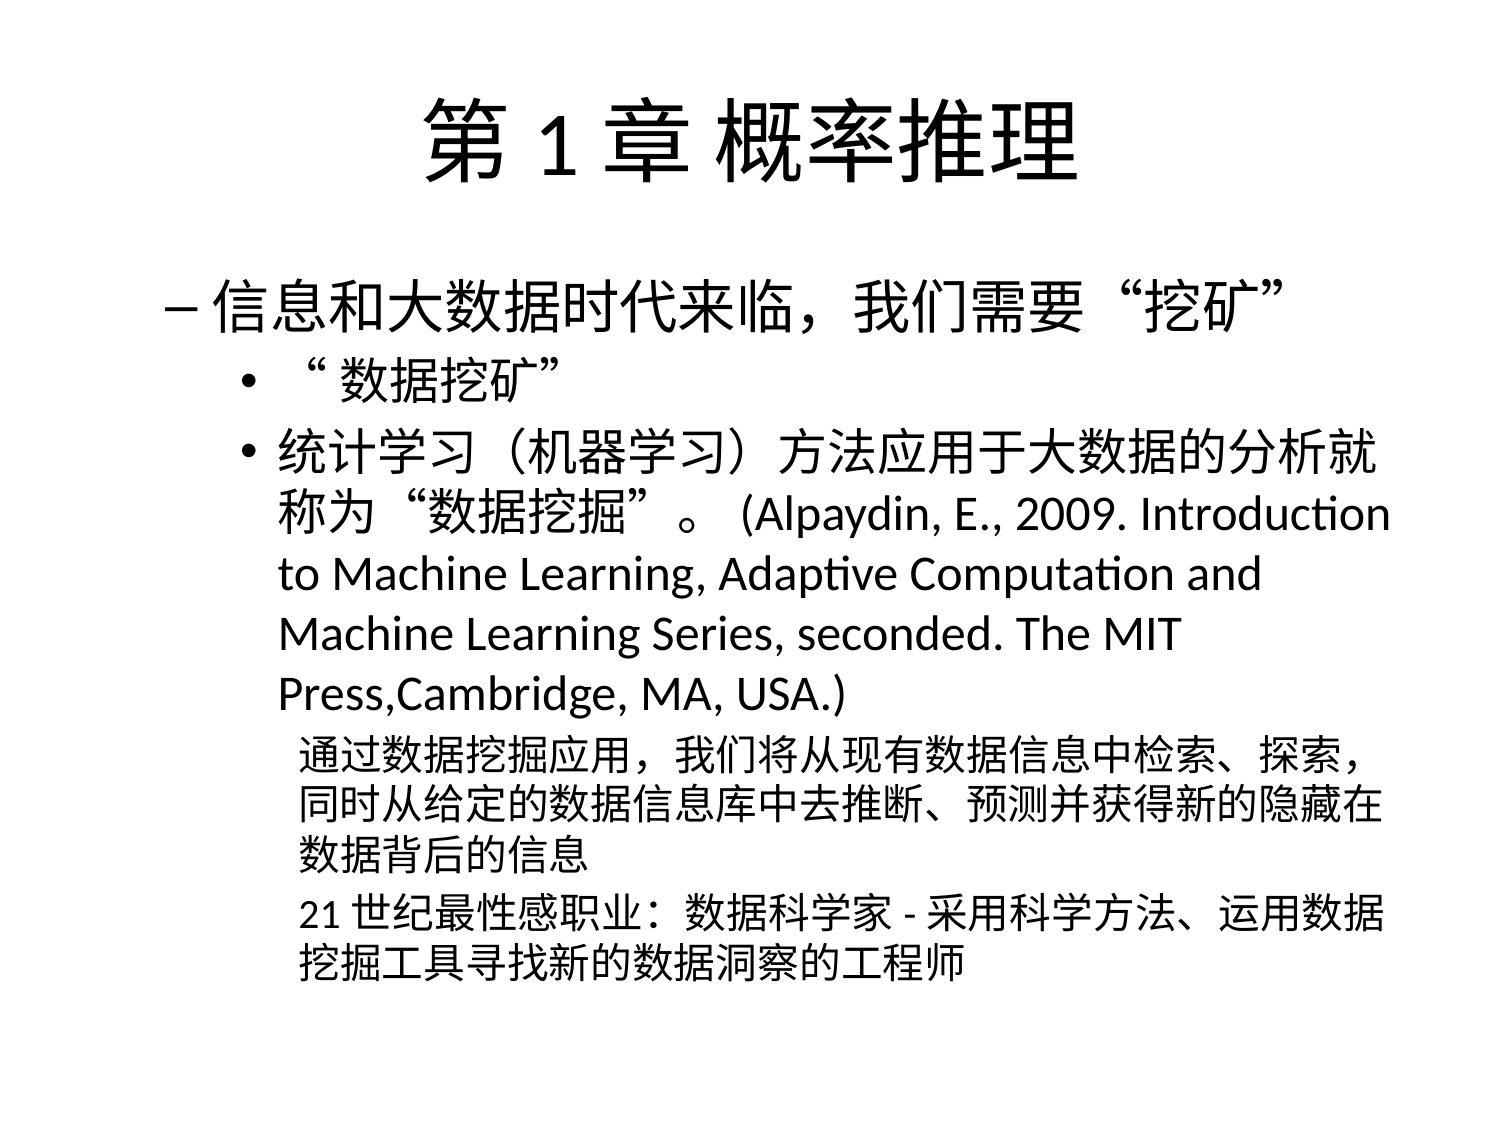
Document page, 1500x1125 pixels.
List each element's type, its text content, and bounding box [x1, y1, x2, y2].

title 第1章 概率推理 [75, 45, 1425, 233]
list 信息和大数据时代来临，我们需要“挖矿” “数据挖矿” 统计学习（机器学习）方法应用于大数据的分析就称为“数据挖掘”。(Alpaydin, E., 2009. Introduction to Machine Learning, Adaptive Computation and Machine Learning Series, seconded. The MIT Press,Cambridge, MA, USA.) 通过数据挖掘应用，我们将从现有数据信息中检索、探索，同时从给定的数据信息库中去推断、预测并获得新的隐藏在数据背后的信息 21世纪最性感职业：数据科学家-采用科学方法、运用数据挖掘工具寻找新的数据洞察的工程师 [75, 262, 1425, 1005]
